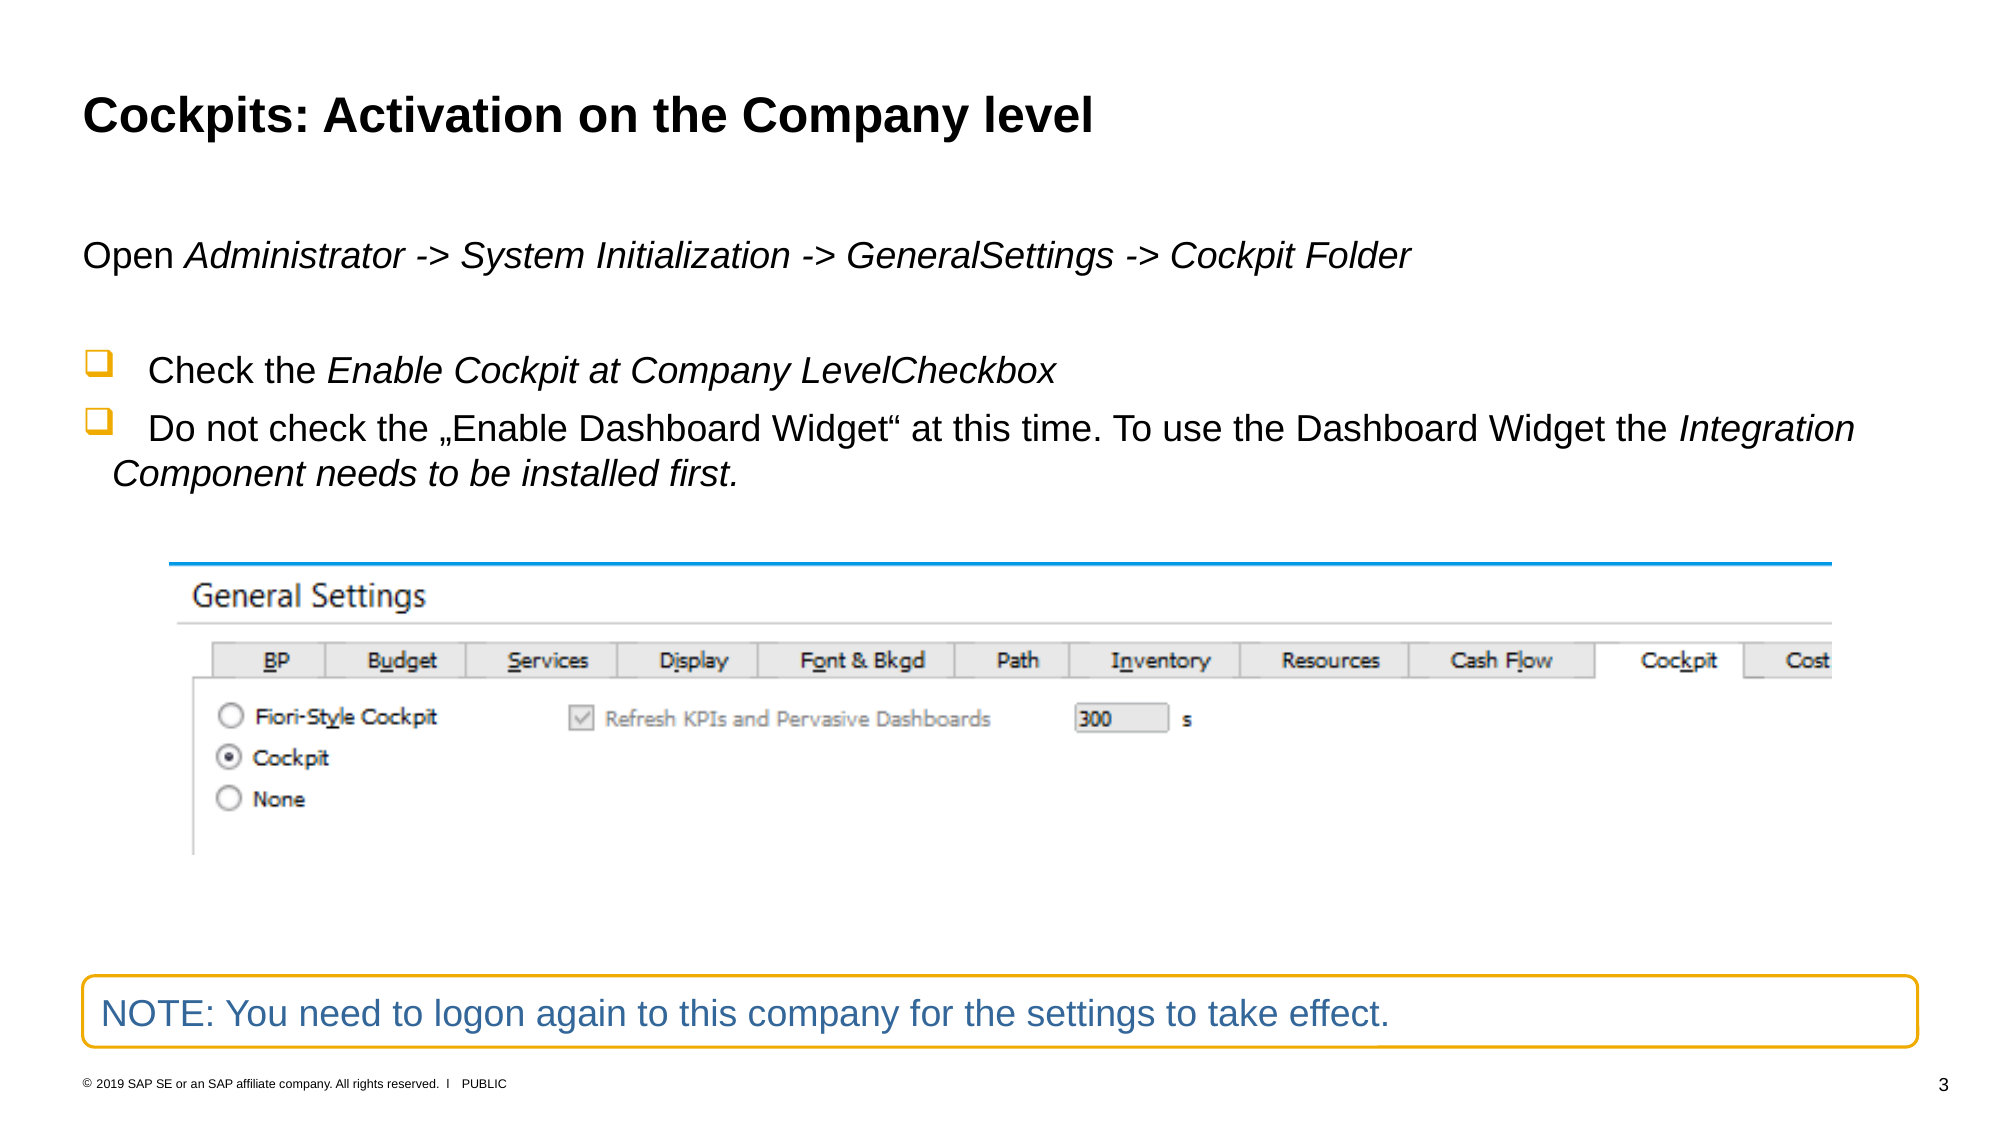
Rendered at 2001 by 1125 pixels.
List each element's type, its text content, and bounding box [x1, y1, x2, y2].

text_box Open Administrator -> System Initialization -> GeneralSettings -> Cockpit Folder Check the Enable Cockpit at Company LevelCheckbox Do not check the „Enable Dashboard Widget“ at this time. To use the Dashboard Widget the Integration Component needs to be installed first. [82, 231, 1918, 523]
text_box NOTE: You need to logon again to this company for the settings to take effect. [81, 974, 1920, 1049]
picture [168, 566, 1832, 855]
text_box Cockpits: Activation on the Company level [82, 82, 1918, 143]
